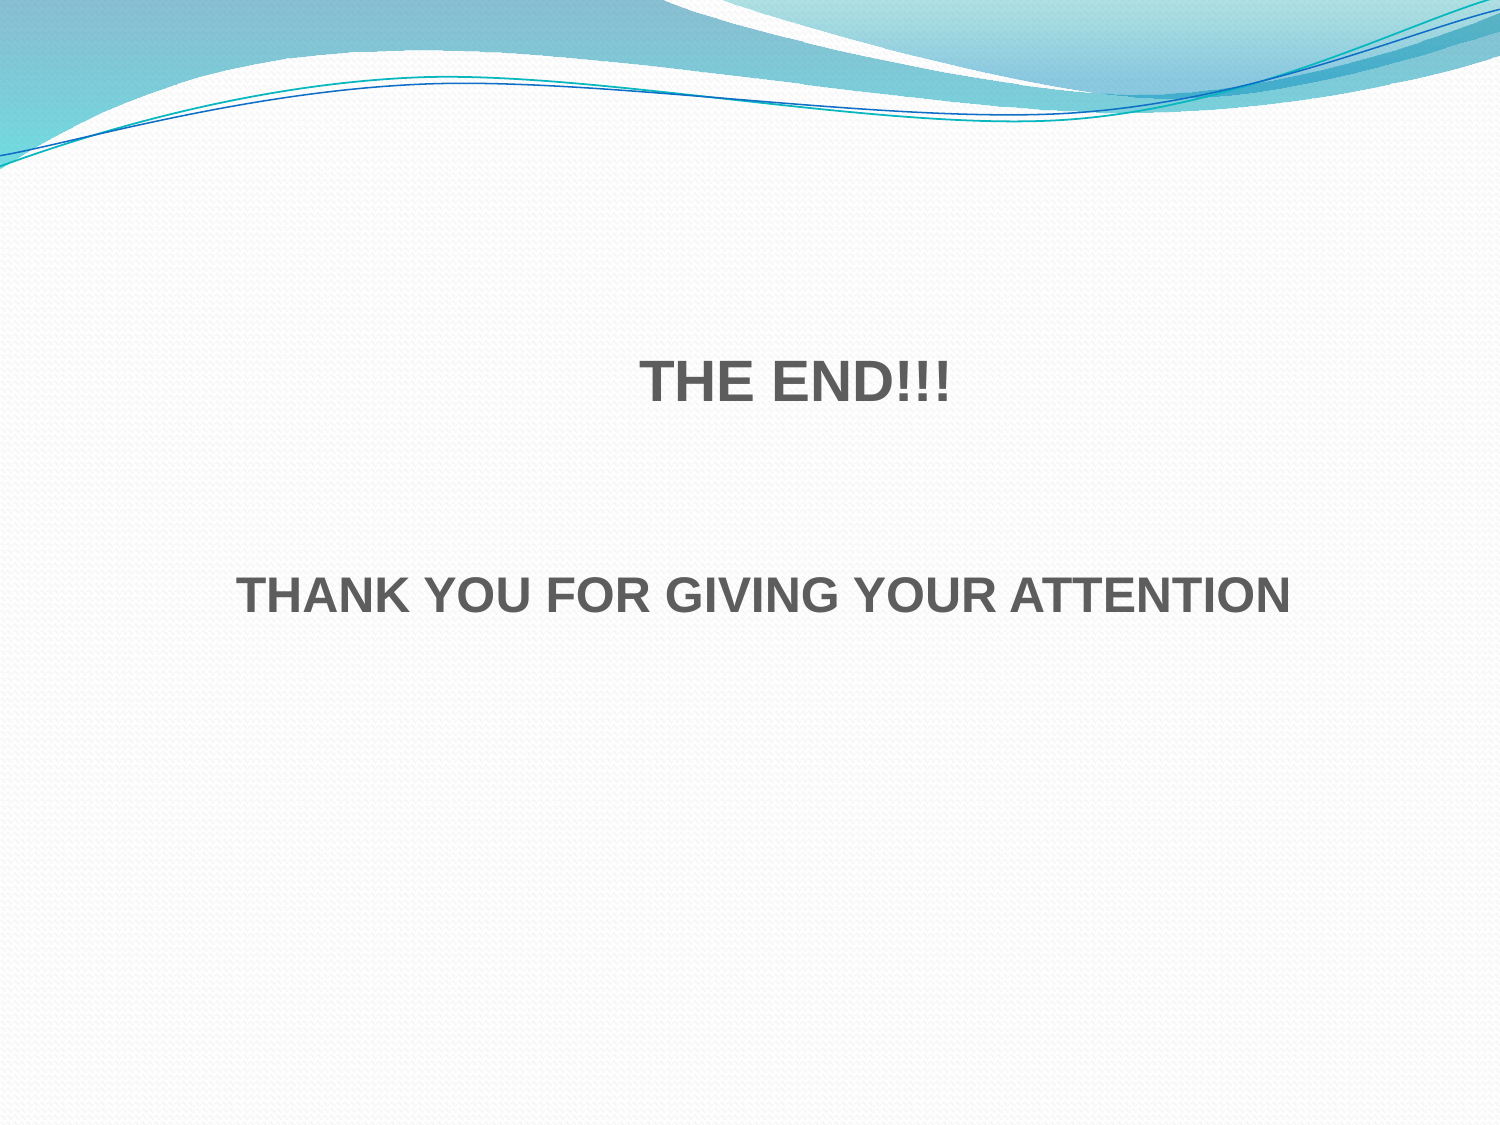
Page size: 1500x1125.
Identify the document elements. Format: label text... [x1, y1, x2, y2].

list THE END!!! THANK YOU FOR GIVING YOUR ATTENTION [75, 237, 1425, 1038]
title [75, 115, 1425, 213]
